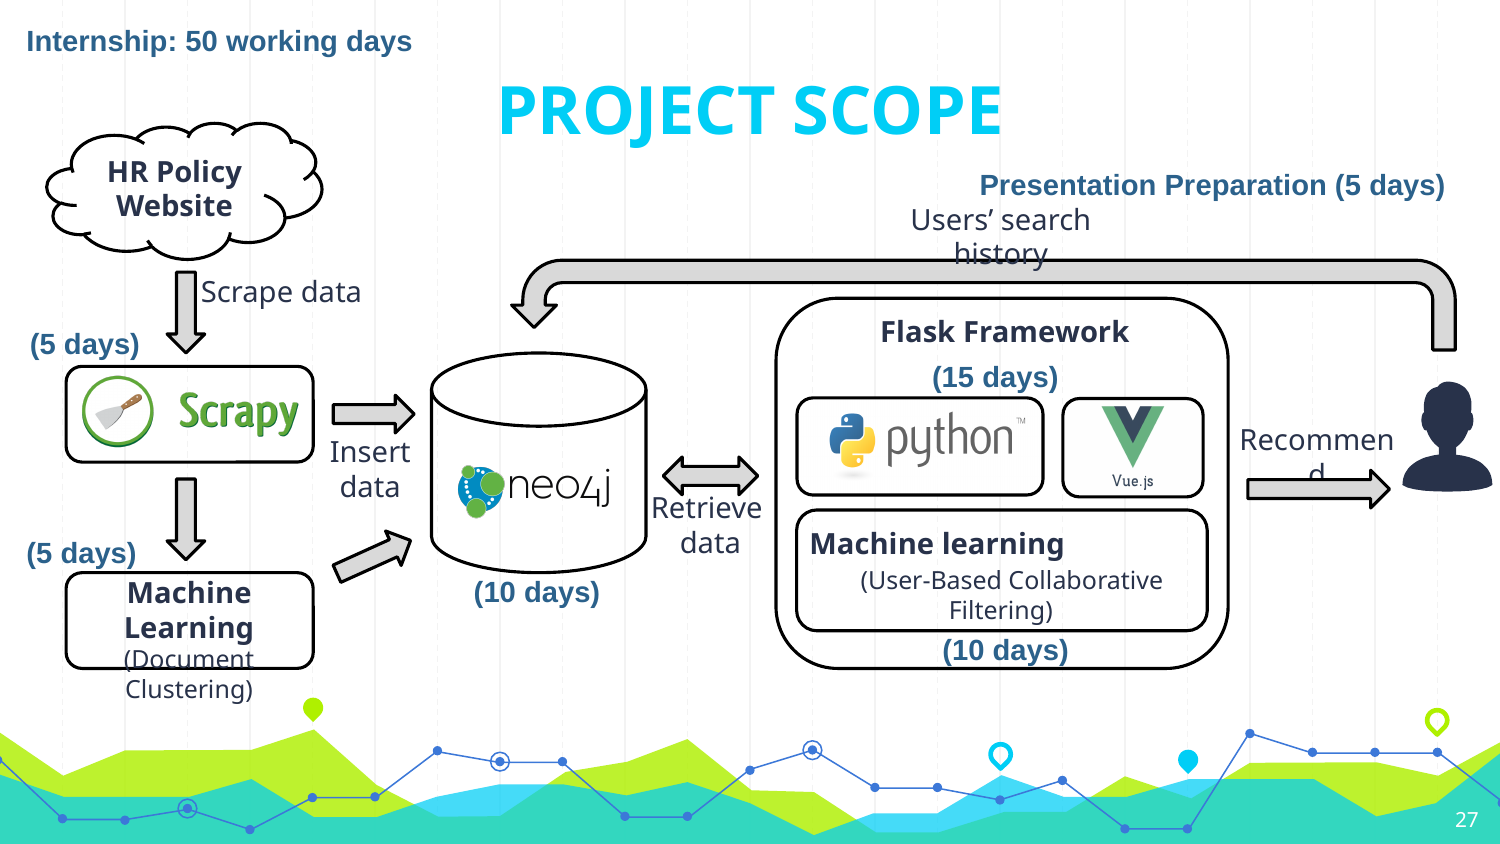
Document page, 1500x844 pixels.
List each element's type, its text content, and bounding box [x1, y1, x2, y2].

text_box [775, 298, 1232, 669]
text_box [662, 455, 759, 474]
text_box Insert data [301, 418, 426, 500]
text_box [1245, 468, 1392, 510]
text_box [1406, 381, 1493, 492]
picture [65, 366, 314, 463]
text_box (5 days) [14, 318, 165, 368]
text_box PROJECT SCOPE [0, 45, 1500, 163]
text_box (10 days) [458, 581, 634, 616]
text_box [331, 393, 417, 418]
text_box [431, 352, 647, 573]
text_box Retrieve data [651, 474, 770, 556]
text_box Presentation Preparation (5 days) [964, 158, 1500, 209]
text_box Recommend [1237, 406, 1417, 487]
text_box (5 days) [11, 526, 161, 577]
text_box [331, 529, 413, 585]
text_box HR Policy Website [44, 163, 325, 262]
list Scrape data [181, 257, 382, 339]
text_box [509, 258, 1458, 353]
text_box [165, 270, 203, 356]
text_box Users’ search history [857, 185, 1145, 267]
text_box Internship: 50 working days [11, 15, 509, 66]
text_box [52, 558, 326, 669]
slide_number 27 [1403, 791, 1494, 844]
text_box [165, 476, 207, 557]
